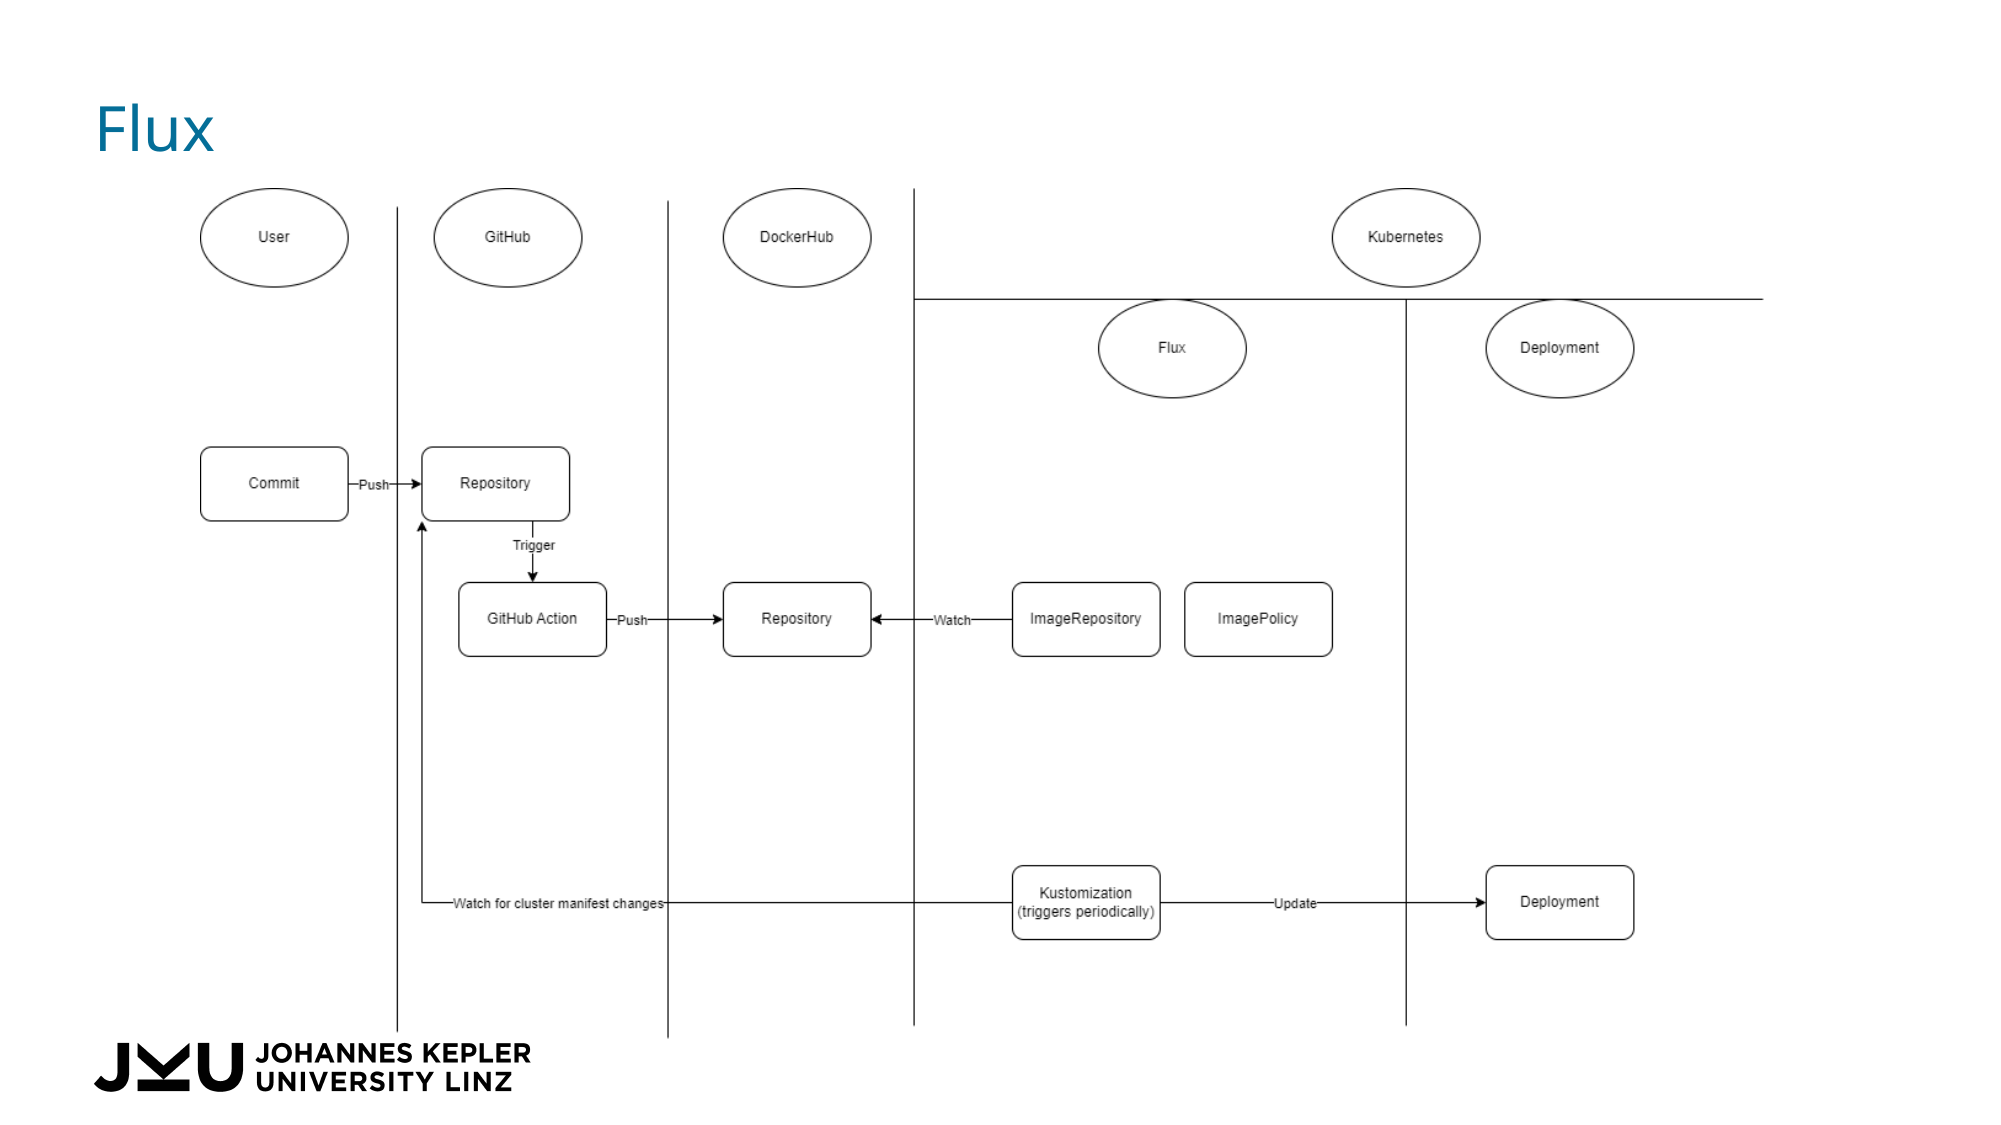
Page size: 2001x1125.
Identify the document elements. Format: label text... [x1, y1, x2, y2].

title Flux [79, 94, 1905, 257]
picture [93, 188, 1765, 1095]
